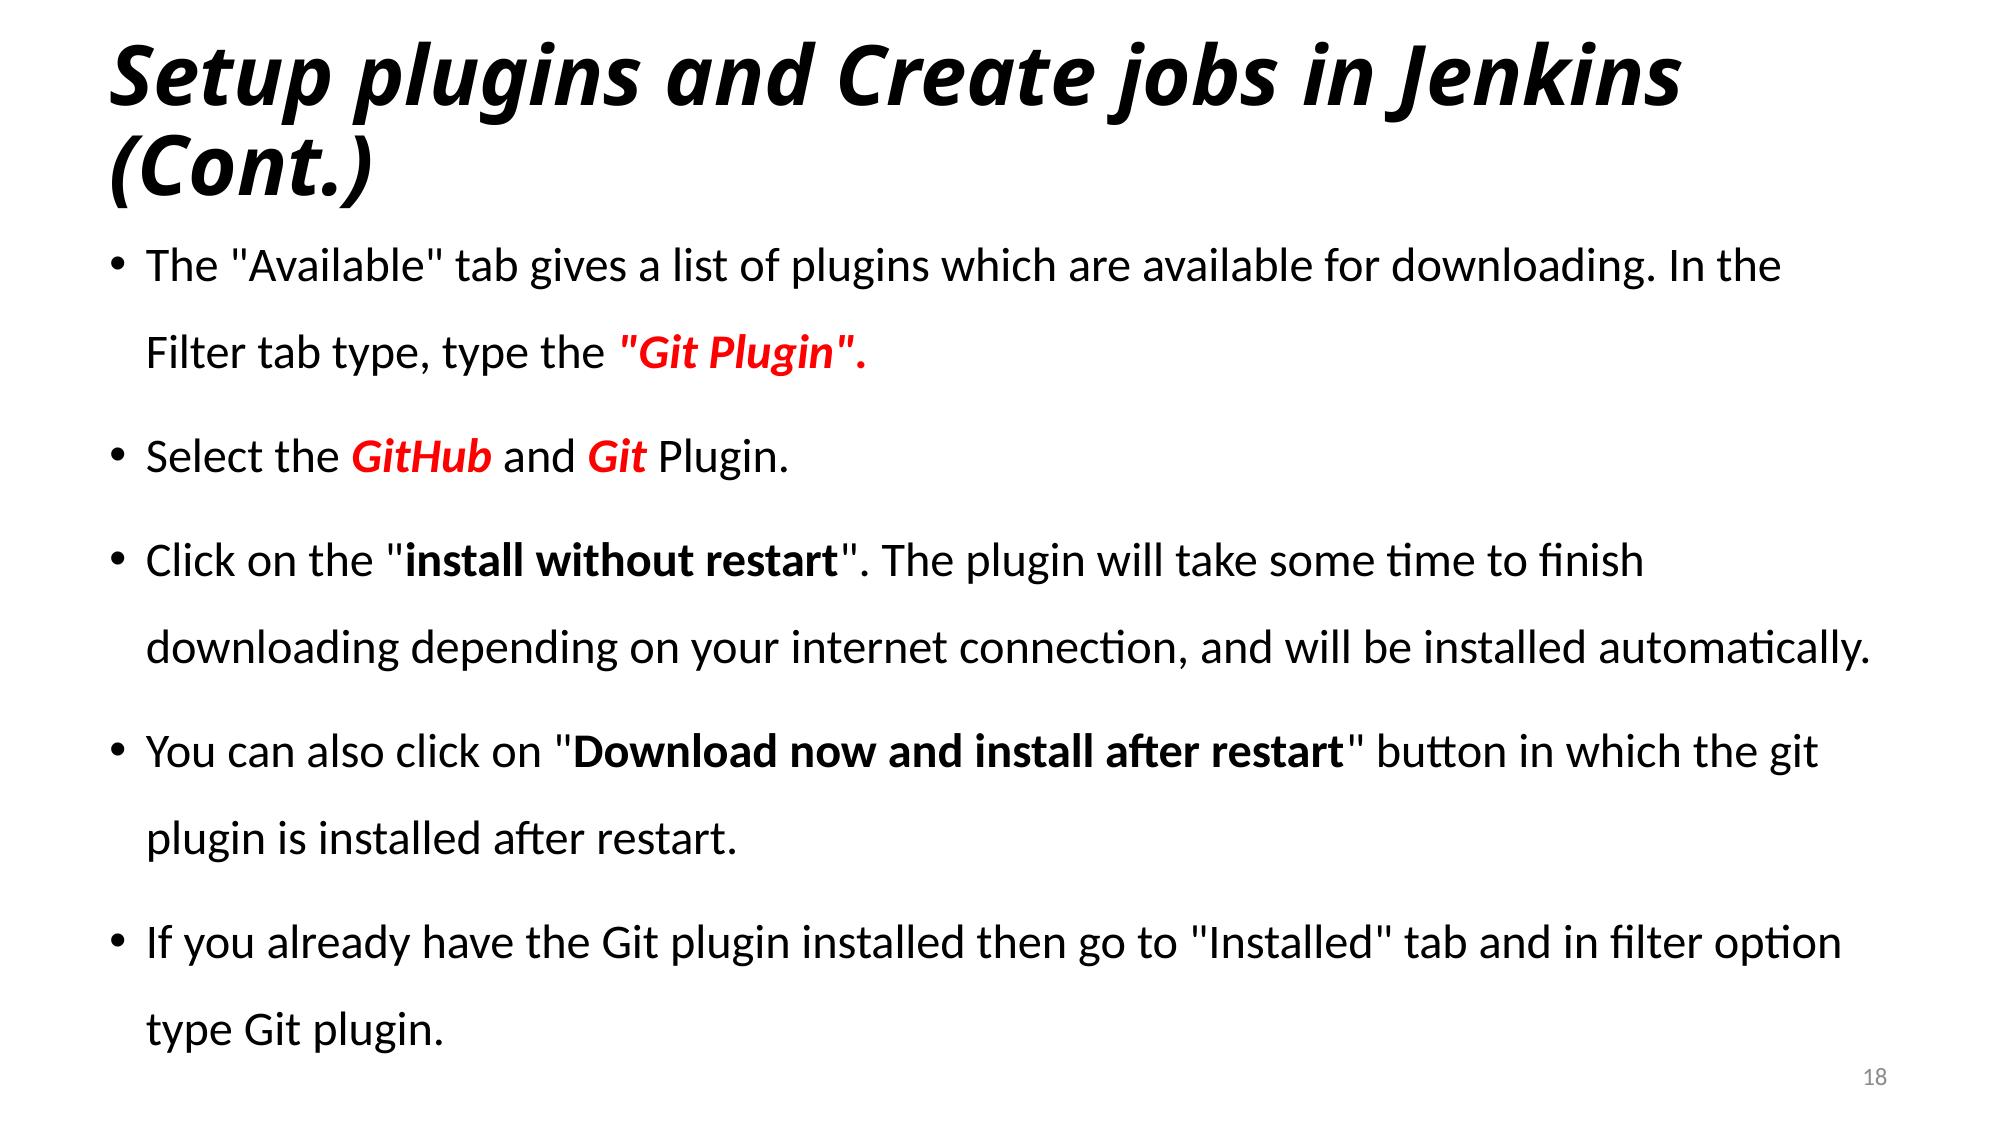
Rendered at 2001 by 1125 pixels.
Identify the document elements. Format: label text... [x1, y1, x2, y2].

list The "Available" tab gives a list of plugins which are available for downloading. In the Filter tab type, type the "Git Plugin". Select the GitHub and Git Plugin. Click on the "install without restart". The plugin will take some time to finish downloading depending on your internet connection, and will be installed automatically. You can also click on "Download now and install after restart" button in which the git plugin is installed after restart. If you already have the Git plugin installed then go to "Installed" tab and in filter option type Git plugin. [94, 197, 1903, 1076]
title Setup plugins and Create jobs in Jenkins (Cont.) [94, 32, 1903, 197]
slide_number 18 [1452, 1076, 1903, 1106]
